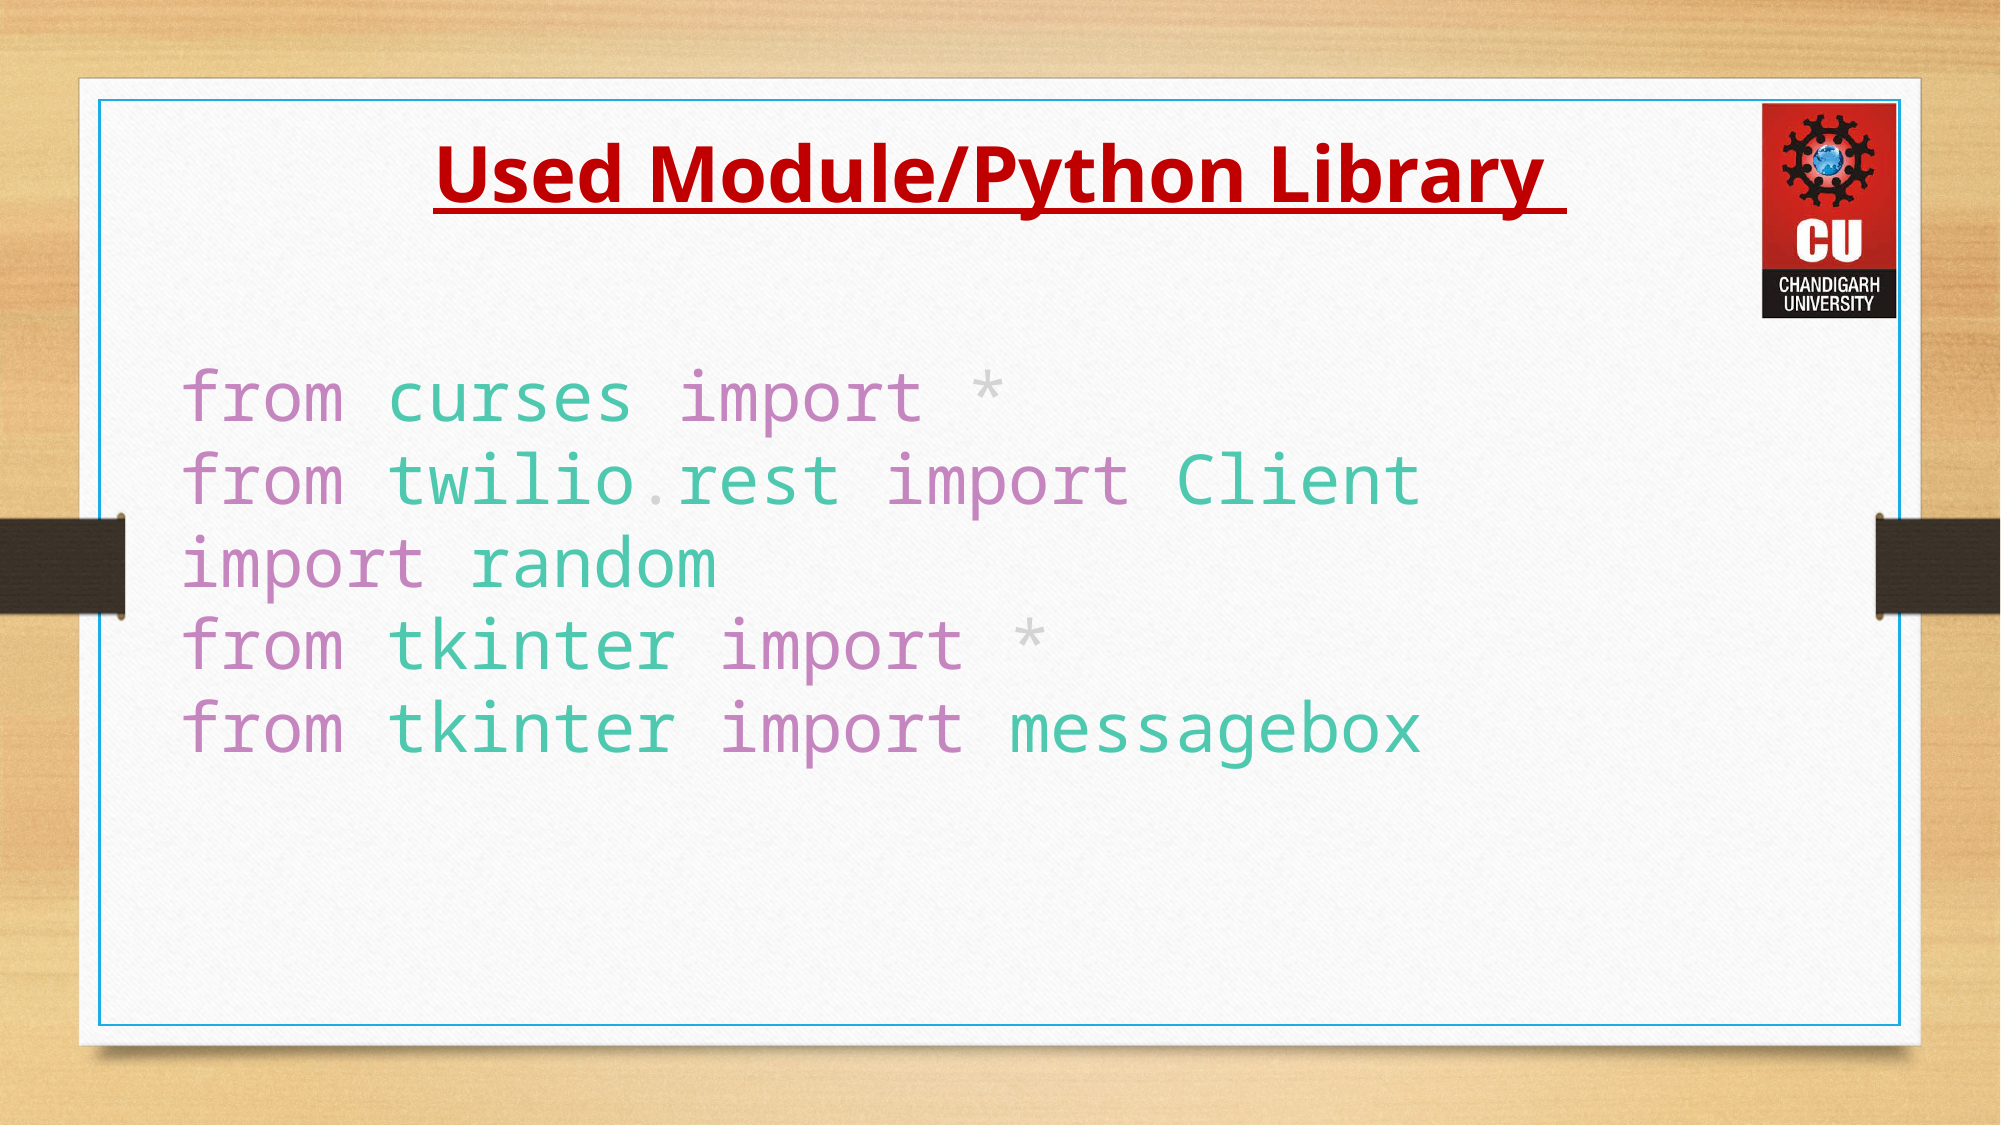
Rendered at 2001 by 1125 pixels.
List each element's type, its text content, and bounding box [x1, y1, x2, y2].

text_box from curses import * from twilio.rest import Client import random from tkinter import * from tkinter import messagebox [164, 262, 1450, 929]
picture [0, 0, 2001, 1125]
text_box Used Module/Python Library [212, 116, 1760, 226]
